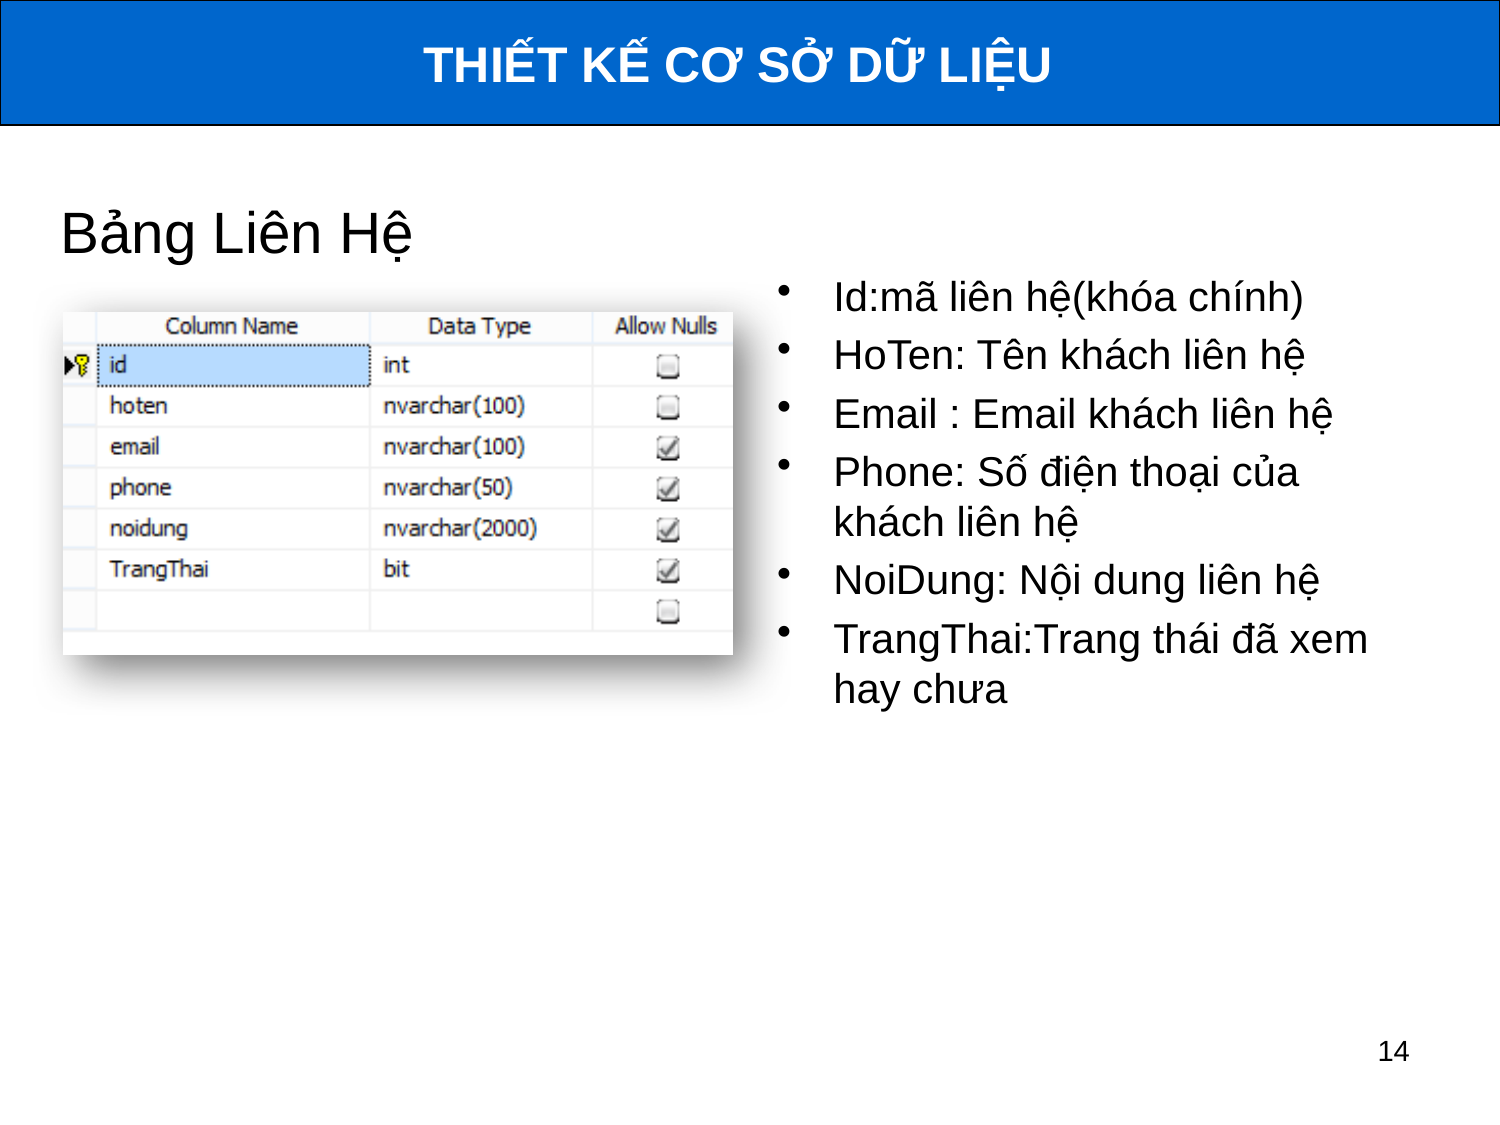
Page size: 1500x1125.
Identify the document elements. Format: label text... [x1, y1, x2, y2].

text_box THIẾT KẾ CƠ SỞ DỮ LIỆU [274, 24, 1188, 100]
list Id:mã liên hệ(khóa chính) HoTen: Tên khách liên hệ Email : Email khách liên hệ Phone: Số điện thoại của khách liên hệ NoiDung: Nội dung liên hệ TrangThai:Trang thái đã xem hay chưa [761, 262, 1425, 1005]
text_box [0, 0, 1500, 125]
picture [63, 312, 733, 656]
text_box Bảng Liên Hệ [45, 187, 732, 273]
slide_number 14 [1074, 1024, 1425, 1103]
